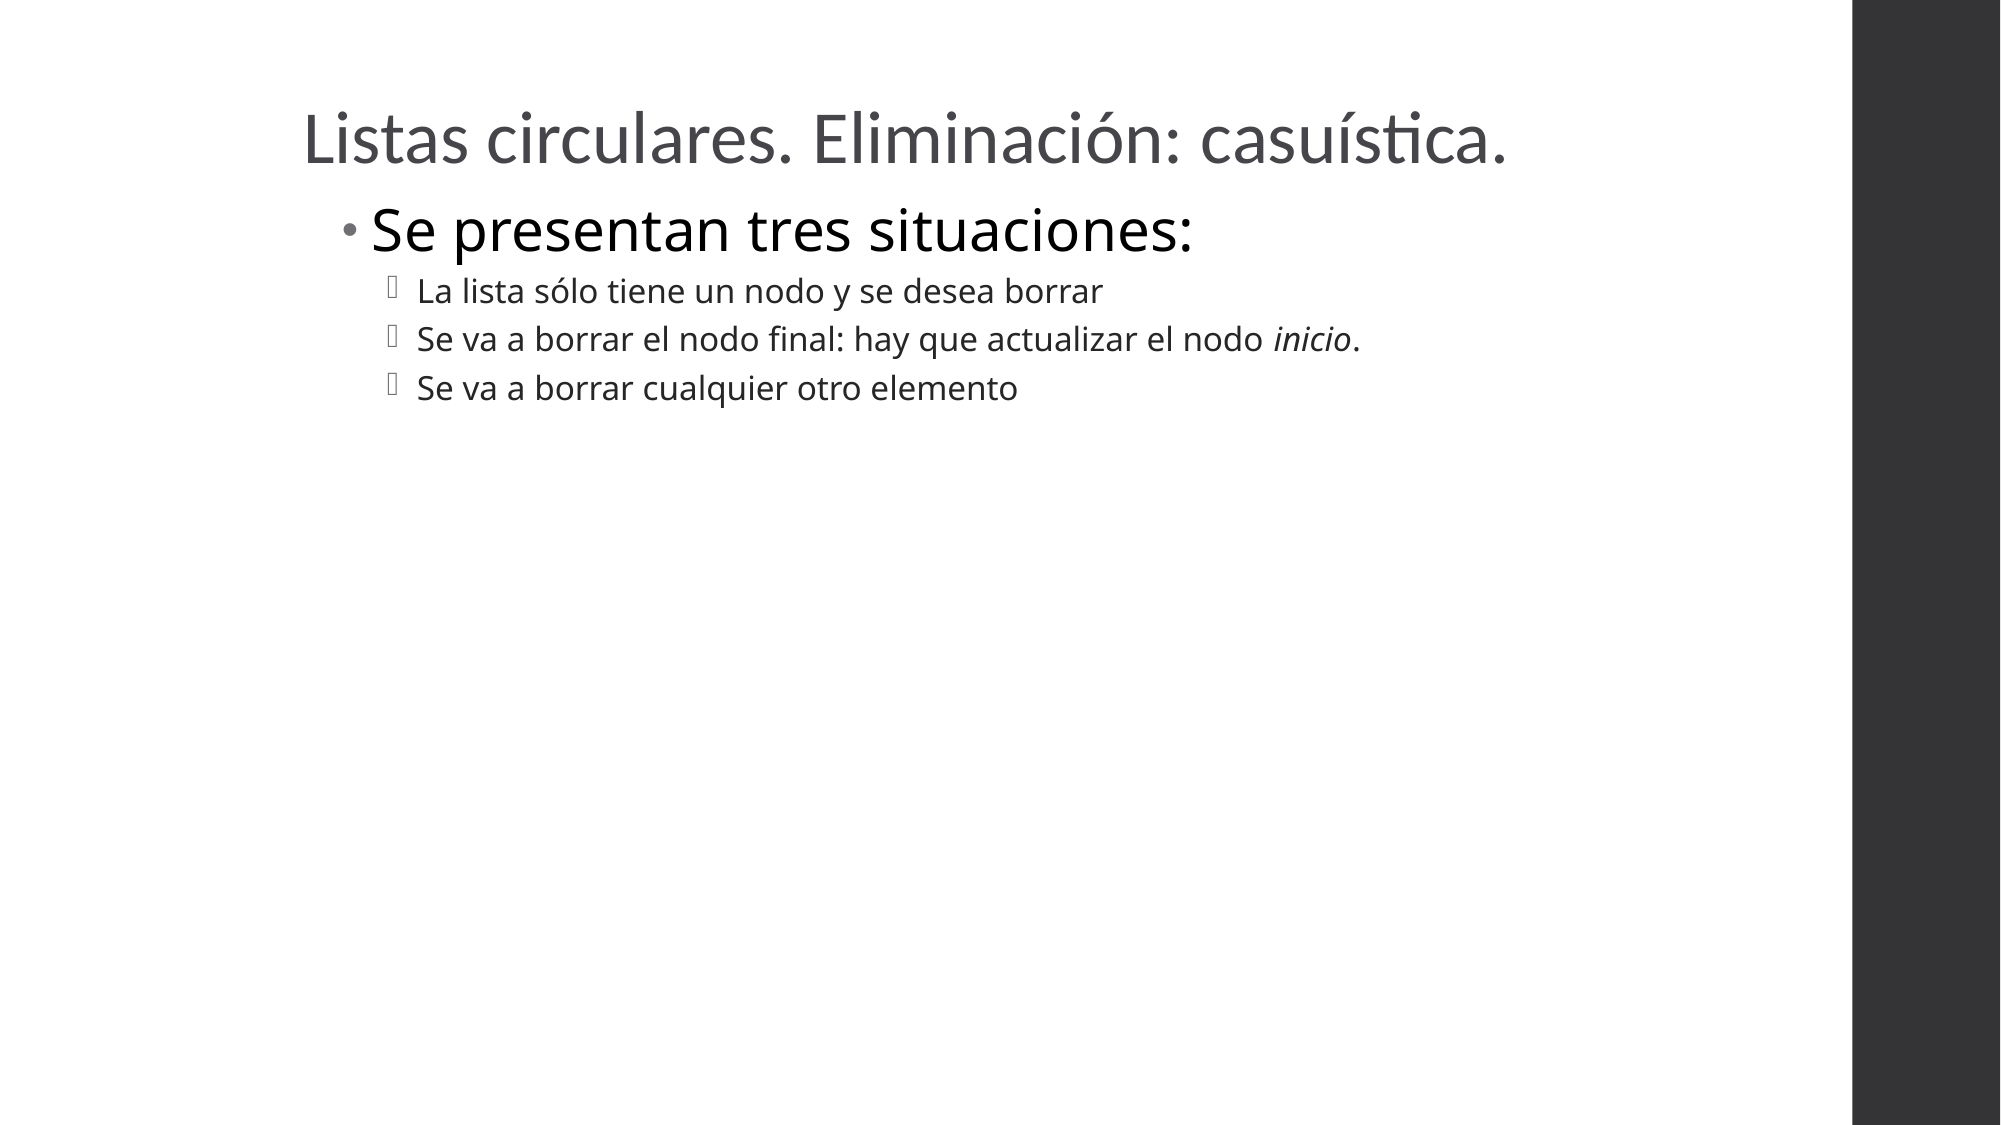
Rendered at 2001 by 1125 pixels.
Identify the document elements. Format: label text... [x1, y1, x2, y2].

list Se presentan tres situaciones: La lista sólo tiene un nodo y se desea borrar Se va a borrar el nodo final: hay que actualizar el nodo inicio. Se va a borrar cualquier otro elemento [326, 190, 1677, 628]
text_box Listas circulares. Eliminación: casuística. [303, 95, 1709, 179]
